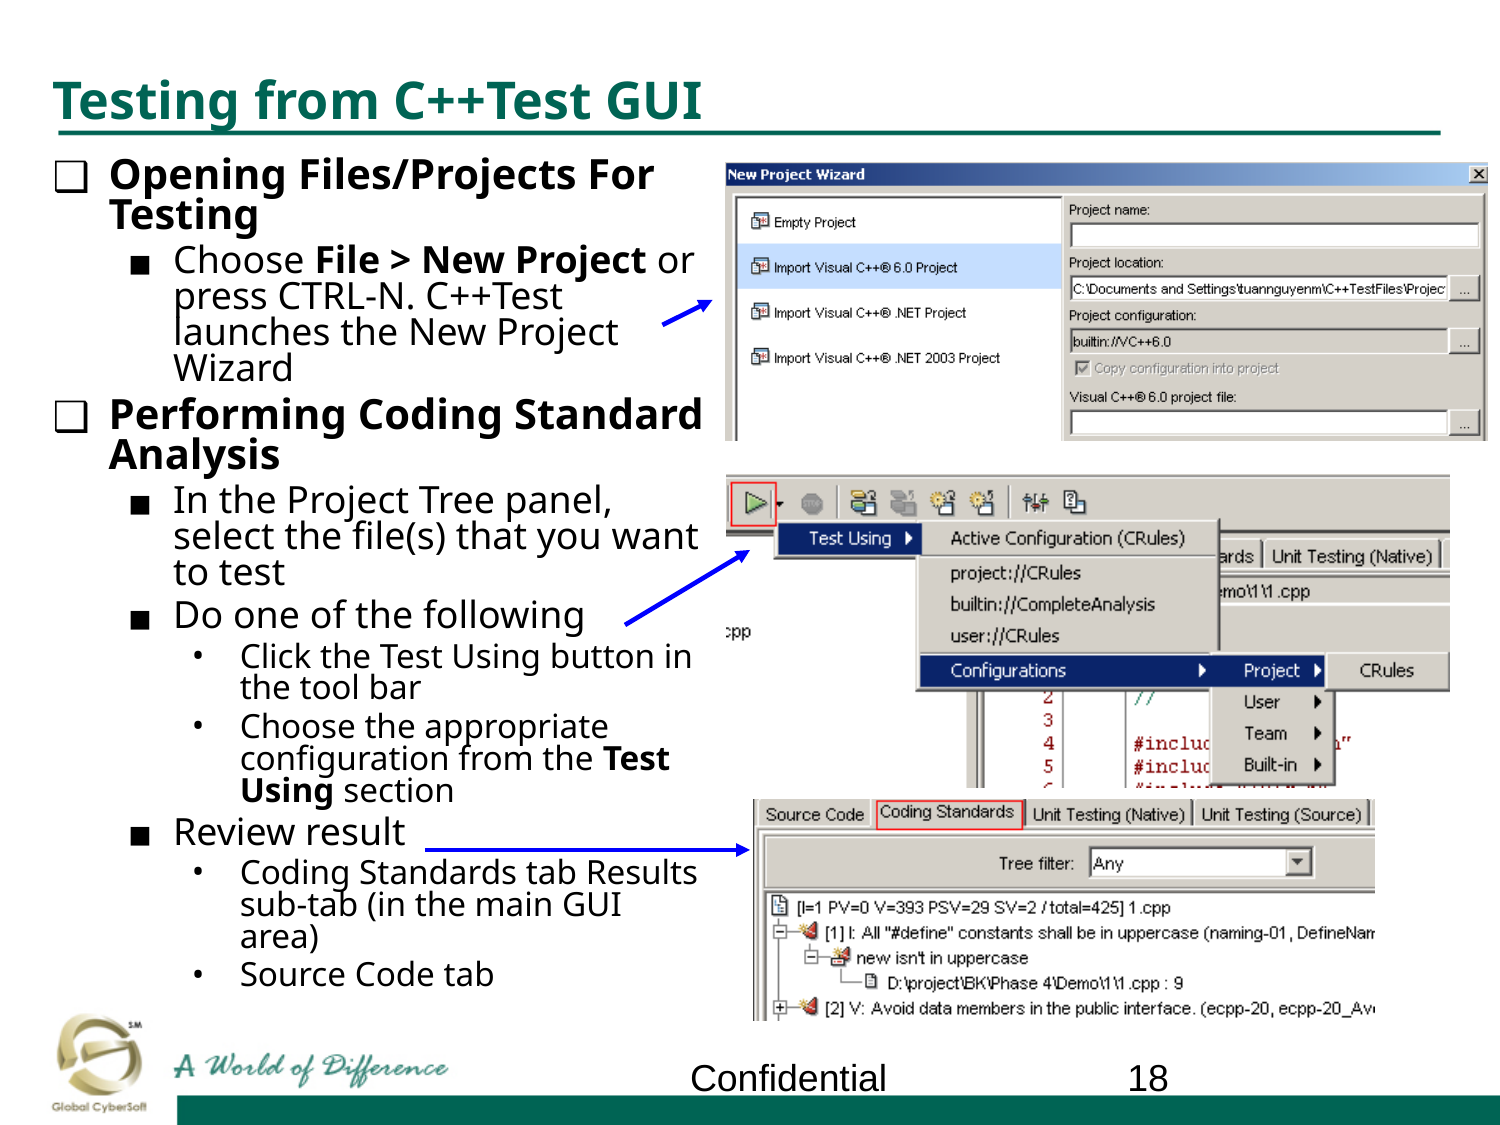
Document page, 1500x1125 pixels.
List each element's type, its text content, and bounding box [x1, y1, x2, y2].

slide_number ‹#› [1150, 1046, 1463, 1125]
list Opening Files/Projects For Testing Choose File > New Project or press CTRL-N. C++Test launches the New Project Wizard Performing Coding Standard Analysis In the Project Tree panel, select the file(s) that you want to test Do one of the following Click the Test Using button in the tool bar Choose the appropriate configuration from the Test Using section Review result Coding Standards tab Results sub-tab (in the main GUI area) Source Code tab [37, 149, 725, 1025]
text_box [662, 299, 713, 326]
title Testing from C++Test GUI [37, 37, 1463, 138]
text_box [624, 549, 751, 626]
picture [0, 0, 1500, 1125]
footer Confidential [675, 1046, 1150, 1125]
